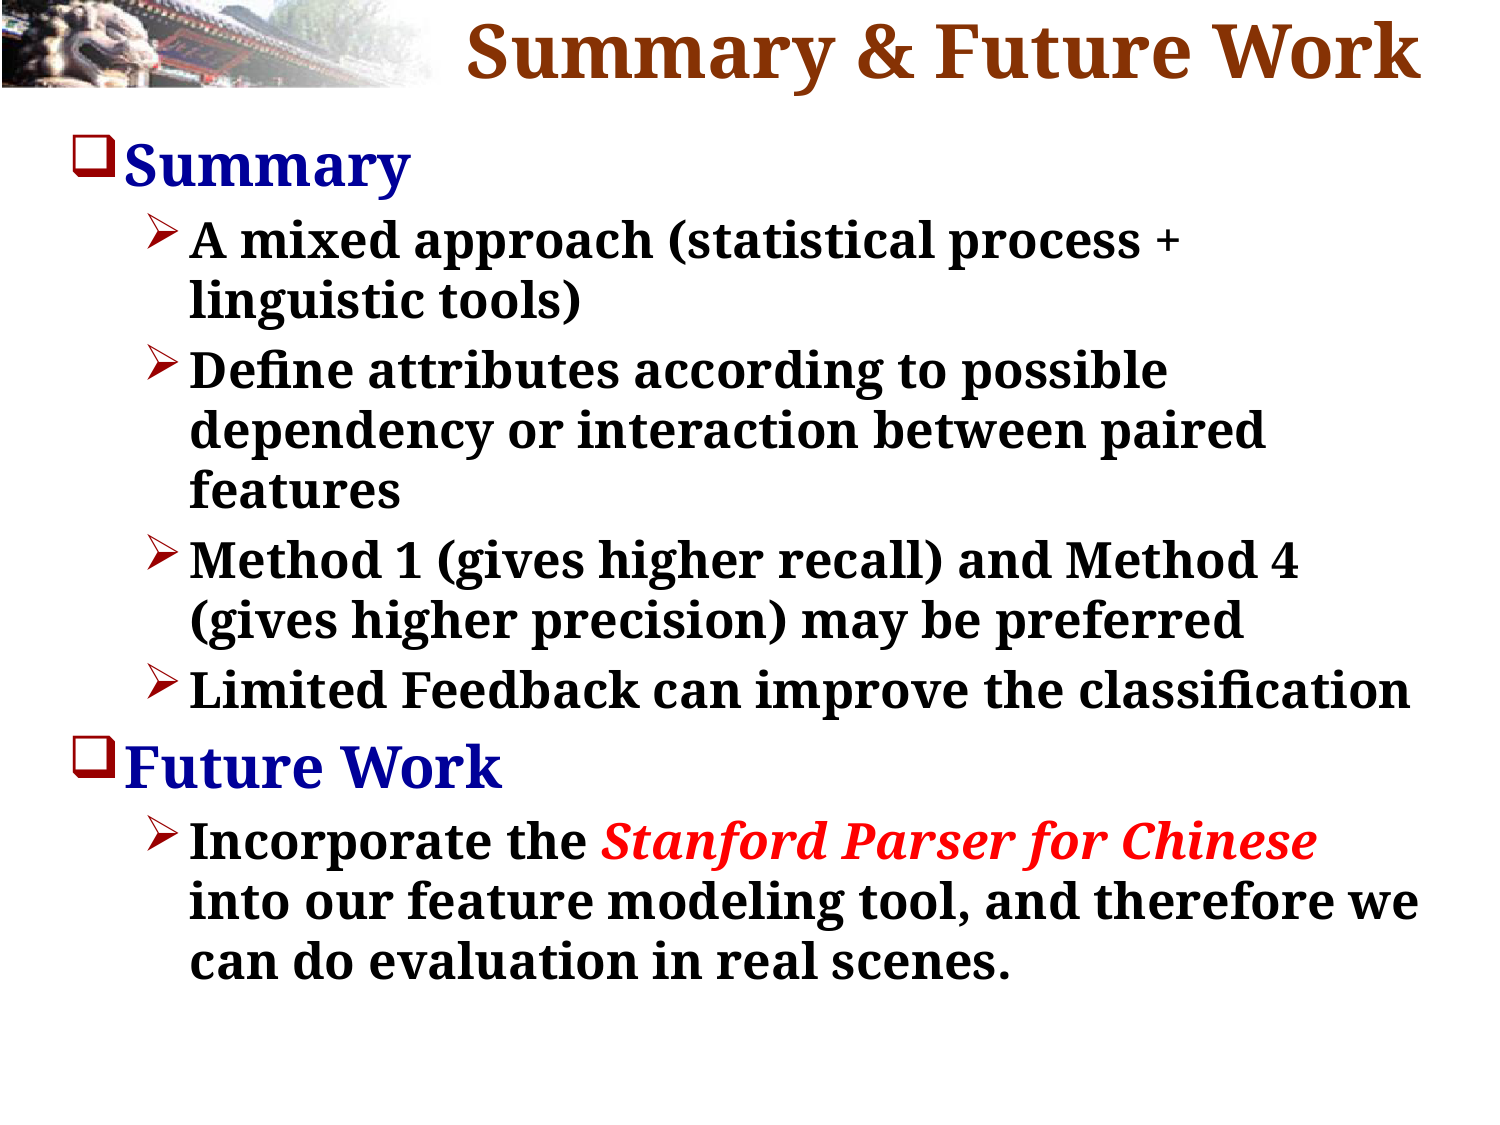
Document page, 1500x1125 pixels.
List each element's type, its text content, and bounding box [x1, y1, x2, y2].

title Summary & Future Work [450, 0, 1478, 102]
list Summary A mixed approach (statistical process + linguistic tools) Define attributes according to possible dependency or interaction between paired features Method 1 (gives higher recall) and Method 4 (gives higher precision) may be preferred Limited Feedback can improve the classification Future Work Incorporate the Stanford Parser for Chinese into our feature modeling tool, and therefore we can do evaluation in real scenes. [52, 120, 1438, 1022]
picture [0, 0, 450, 88]
